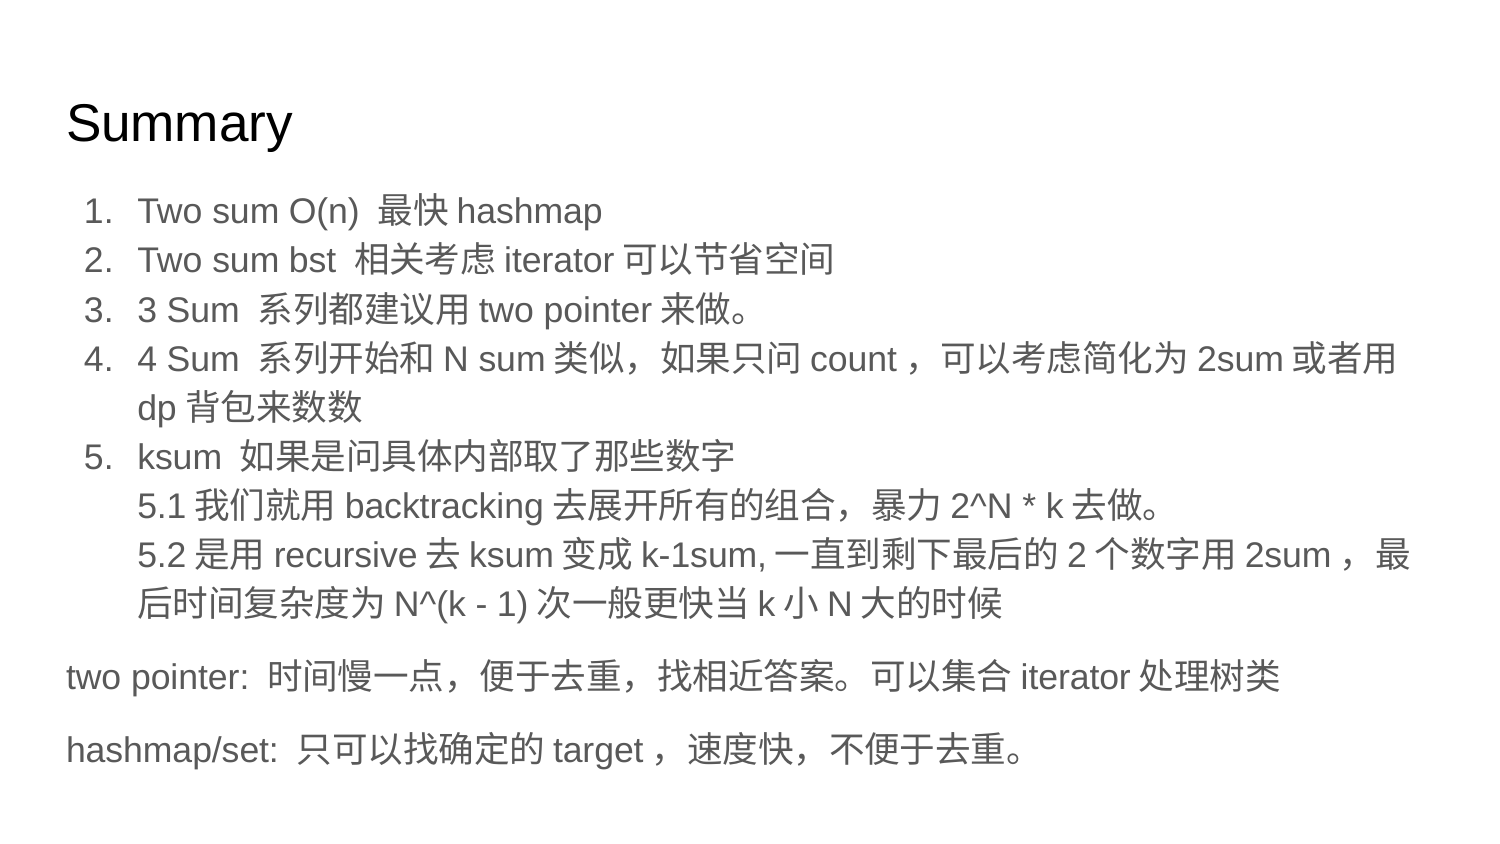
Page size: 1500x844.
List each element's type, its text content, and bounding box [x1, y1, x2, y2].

list Two sum O(n) 最快hashmap Two sum bst 相关考虑iterator可以节省空间 3 Sum 系列都建议用two pointer来做。 4 Sum 系列开始和N sum类似，如果只问count，可以考虑简化为2sum或者用dp背包来数数 ksum 如果是问具体内部取了那些数字 5.1我们就用backtracking去展开所有的组合，暴力2^N * k去做。 5.2是用recursive去ksum变成k-1sum,一直到剩下最后的2个数字用2sum，最后时间复杂度为N^(k - 1)次一般更快当k小N大的时候 two pointer: 时间慢一点，便于去重，找相近答案。可以集合iterator处理树类 hashmap/set: 只可以找确定的target，速度快，不便于去重。 [51, 166, 1449, 785]
title Summary [51, 72, 1449, 166]
